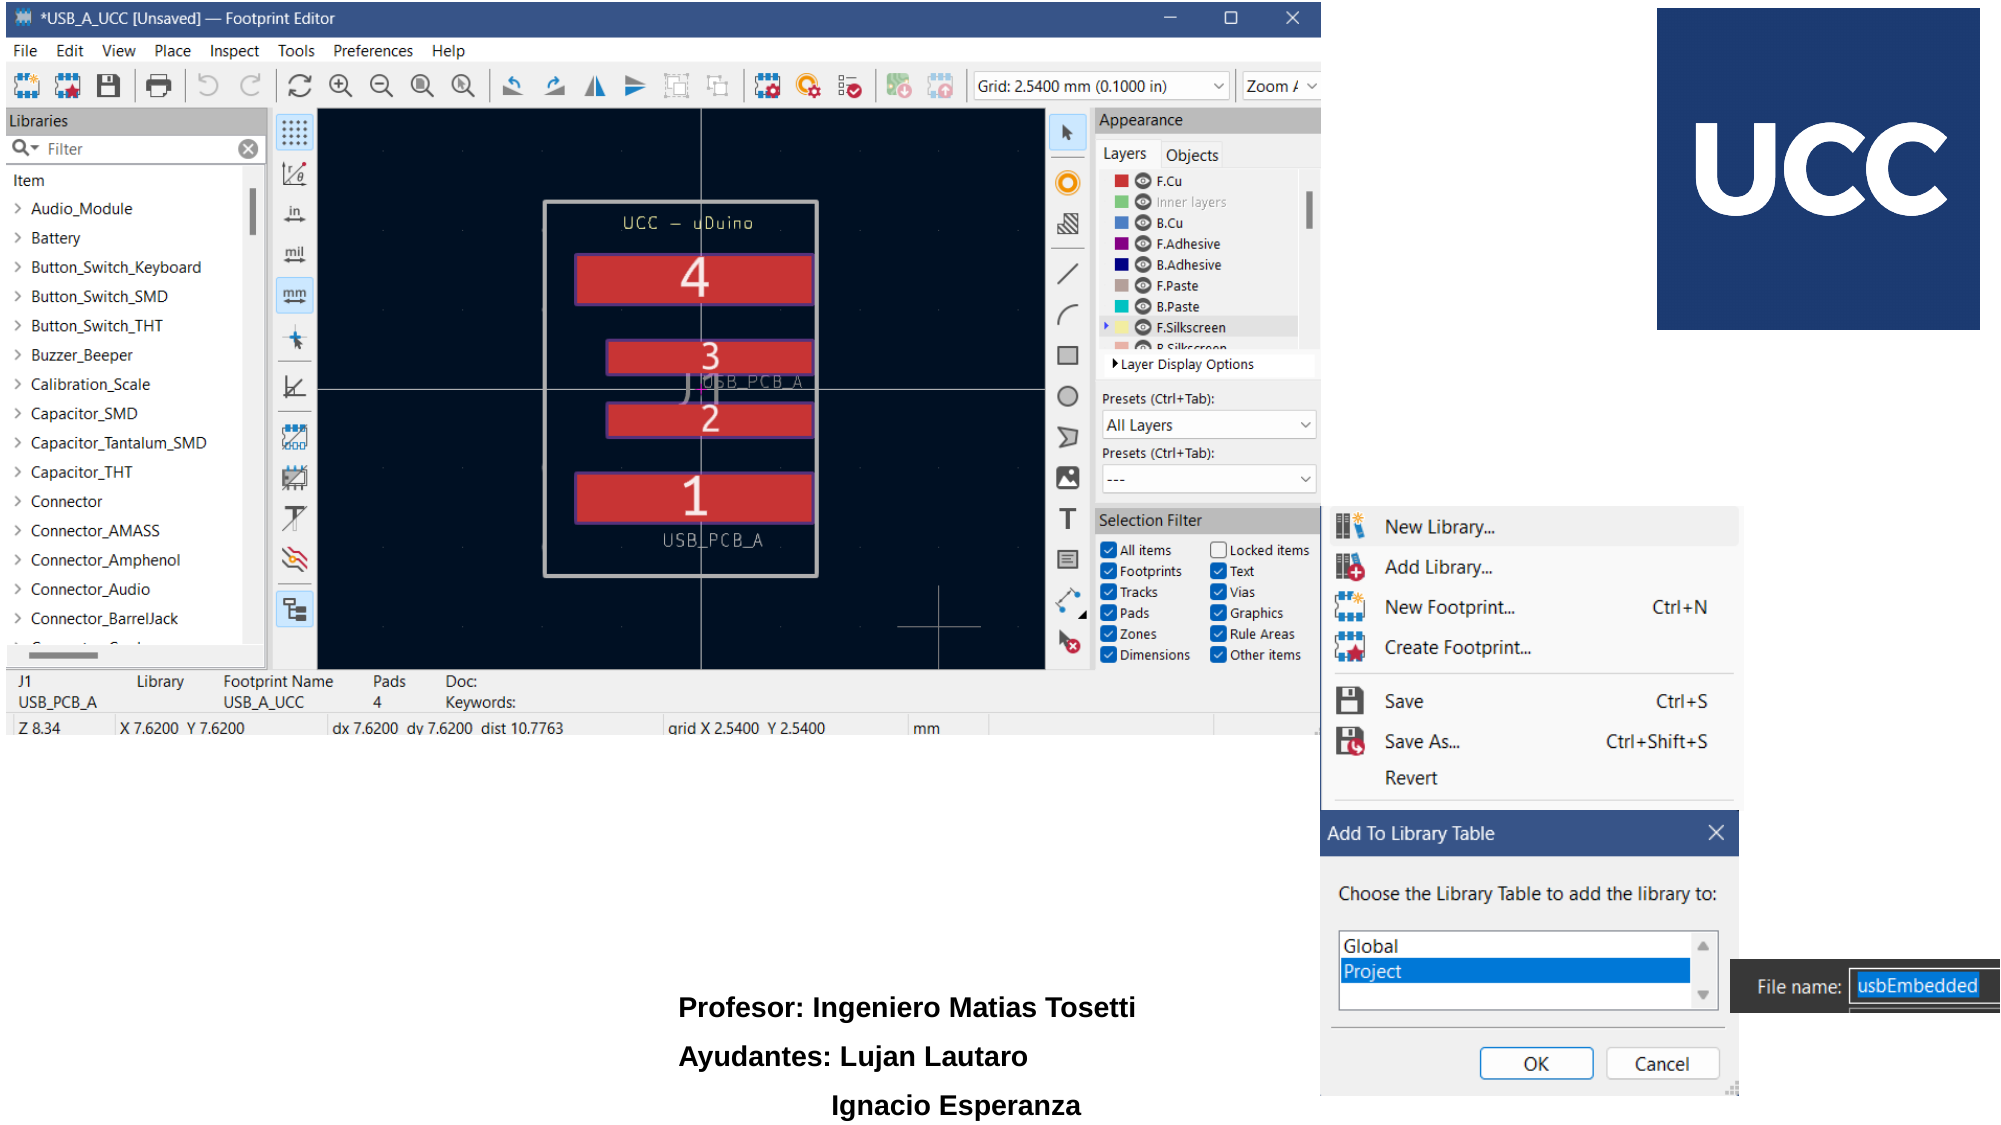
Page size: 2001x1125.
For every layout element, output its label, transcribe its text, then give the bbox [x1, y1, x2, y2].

text_box Profesor: Ingeniero Matias Tosetti Ayudantes: Lujan Lautaro Ignacio Esperanza [663, 985, 1445, 1125]
picture [5, 1, 2000, 1096]
picture [1657, 7, 1980, 331]
